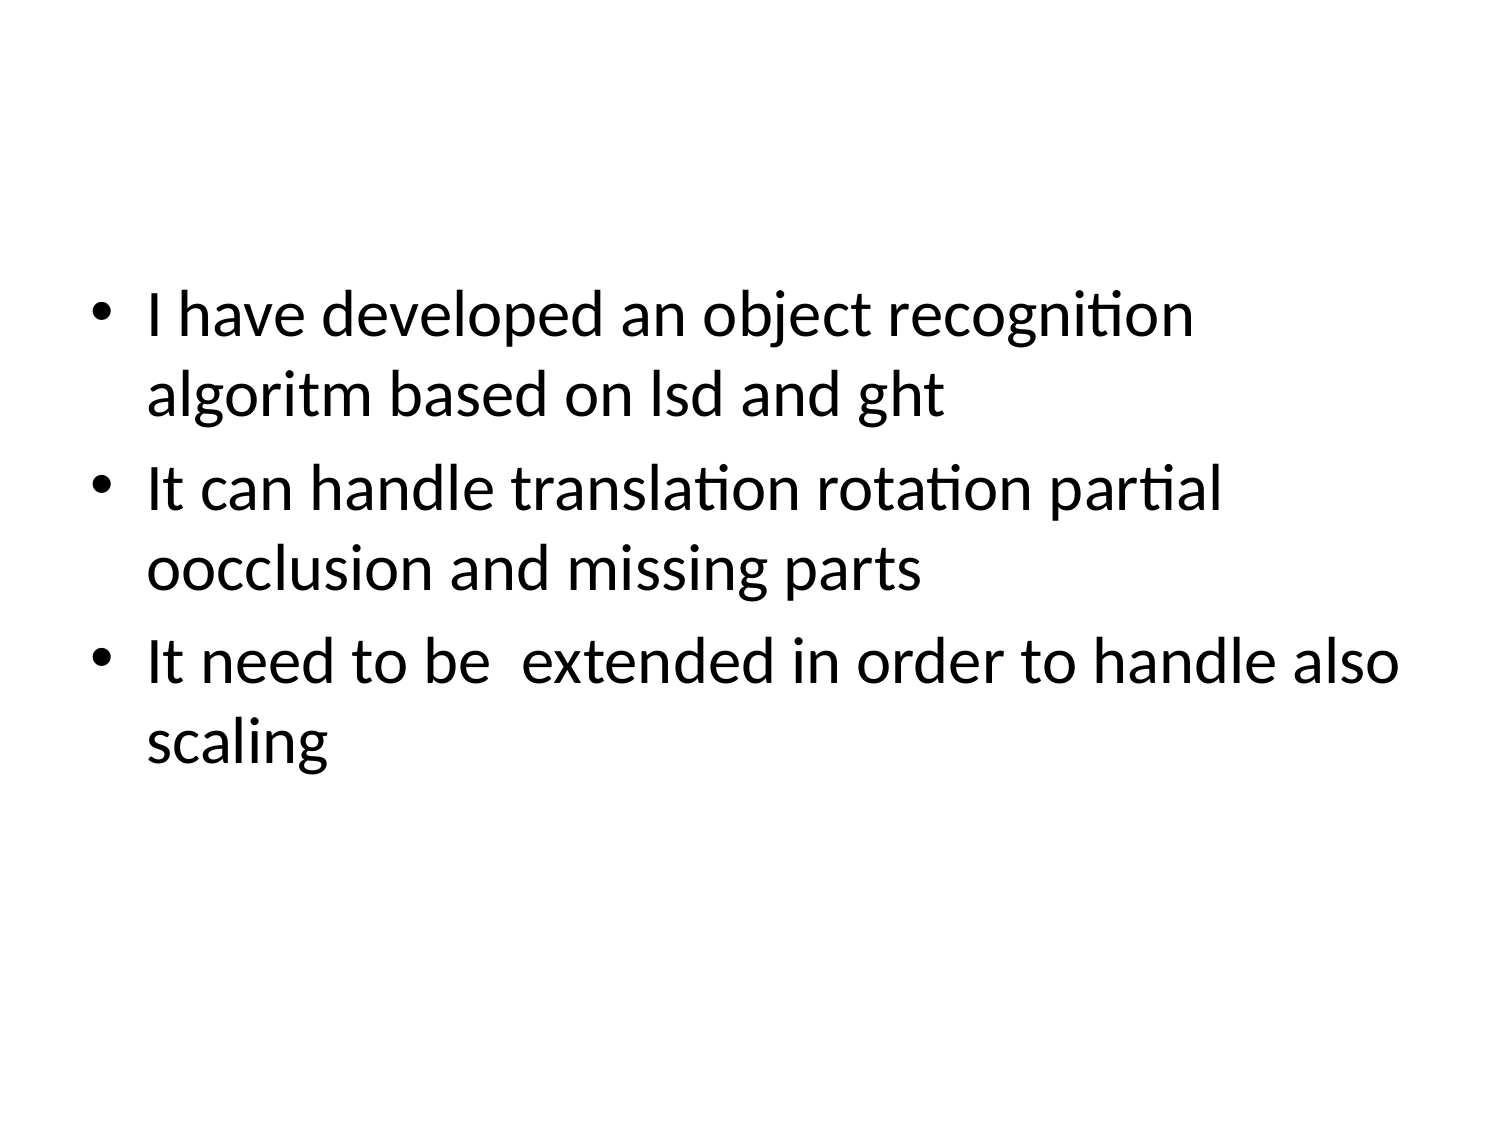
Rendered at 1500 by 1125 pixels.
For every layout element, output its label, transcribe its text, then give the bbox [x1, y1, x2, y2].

list I have developed an object recognition algoritm based on lsd and ght It can handle translation rotation partial oocclusion and missing parts It need to be extended in order to handle also scaling [75, 262, 1425, 1005]
